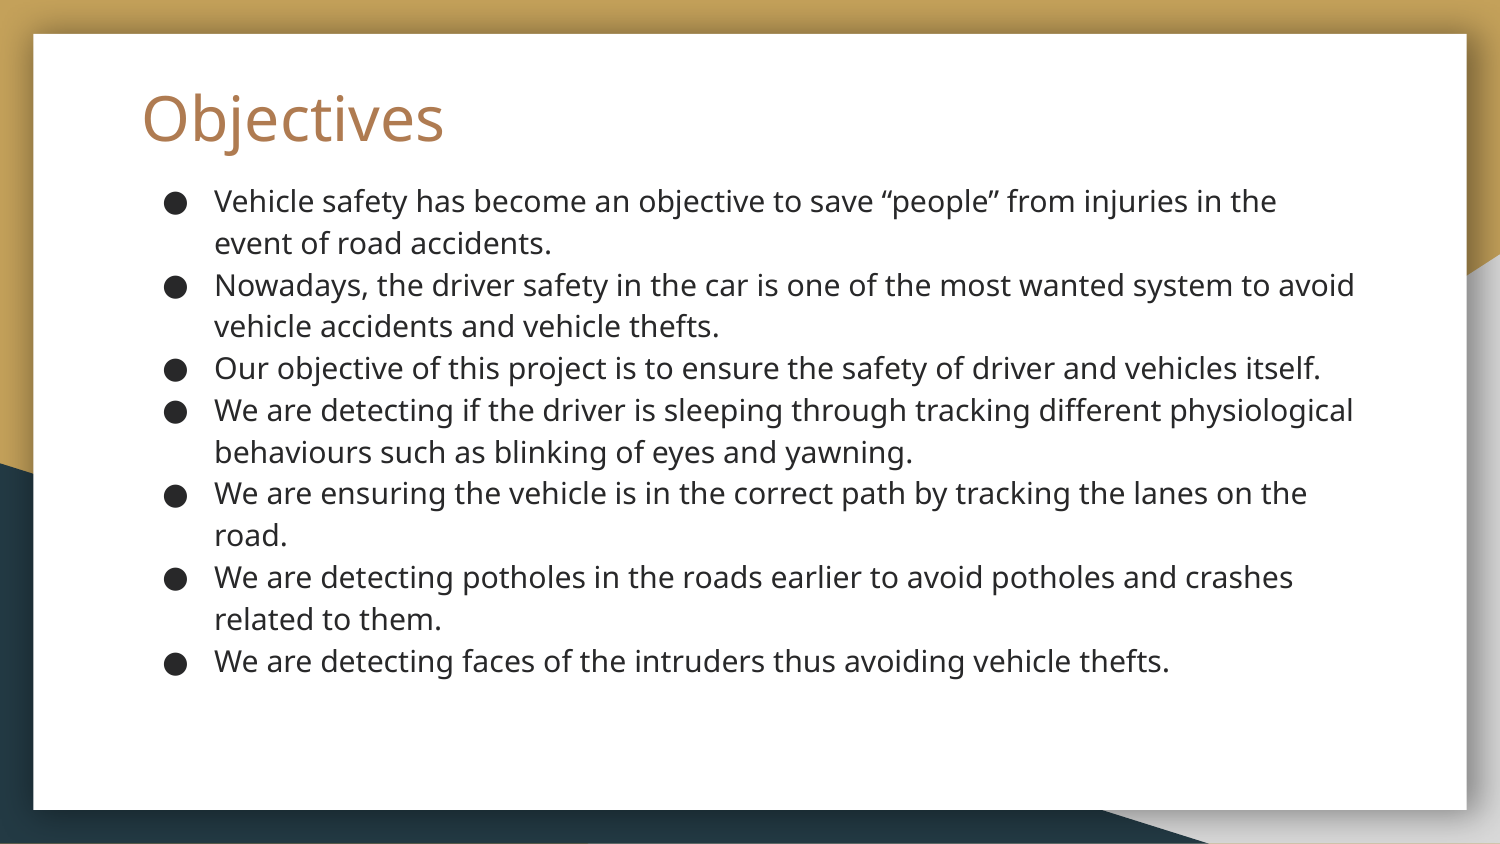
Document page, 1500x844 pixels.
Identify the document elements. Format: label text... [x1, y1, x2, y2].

list Vehicle safety has become an objective to save “people” from injuries in the event of road accidents. Nowadays, the driver safety in the car is one of the most wanted system to avoid vehicle accidents and vehicle thefts. Our objective of this project is to ensure the safety of driver and vehicles itself. We are detecting if the driver is sleeping through tracking different physiological behaviours such as blinking of eyes and yawning. We are ensuring the vehicle is in the correct path by tracking the lanes on the road. We are detecting potholes in the roads earlier to avoid potholes and crashes related to them. We are detecting faces of the intruders thus avoiding vehicle thefts. [126, 161, 1374, 729]
title Objectives [126, 63, 1374, 161]
